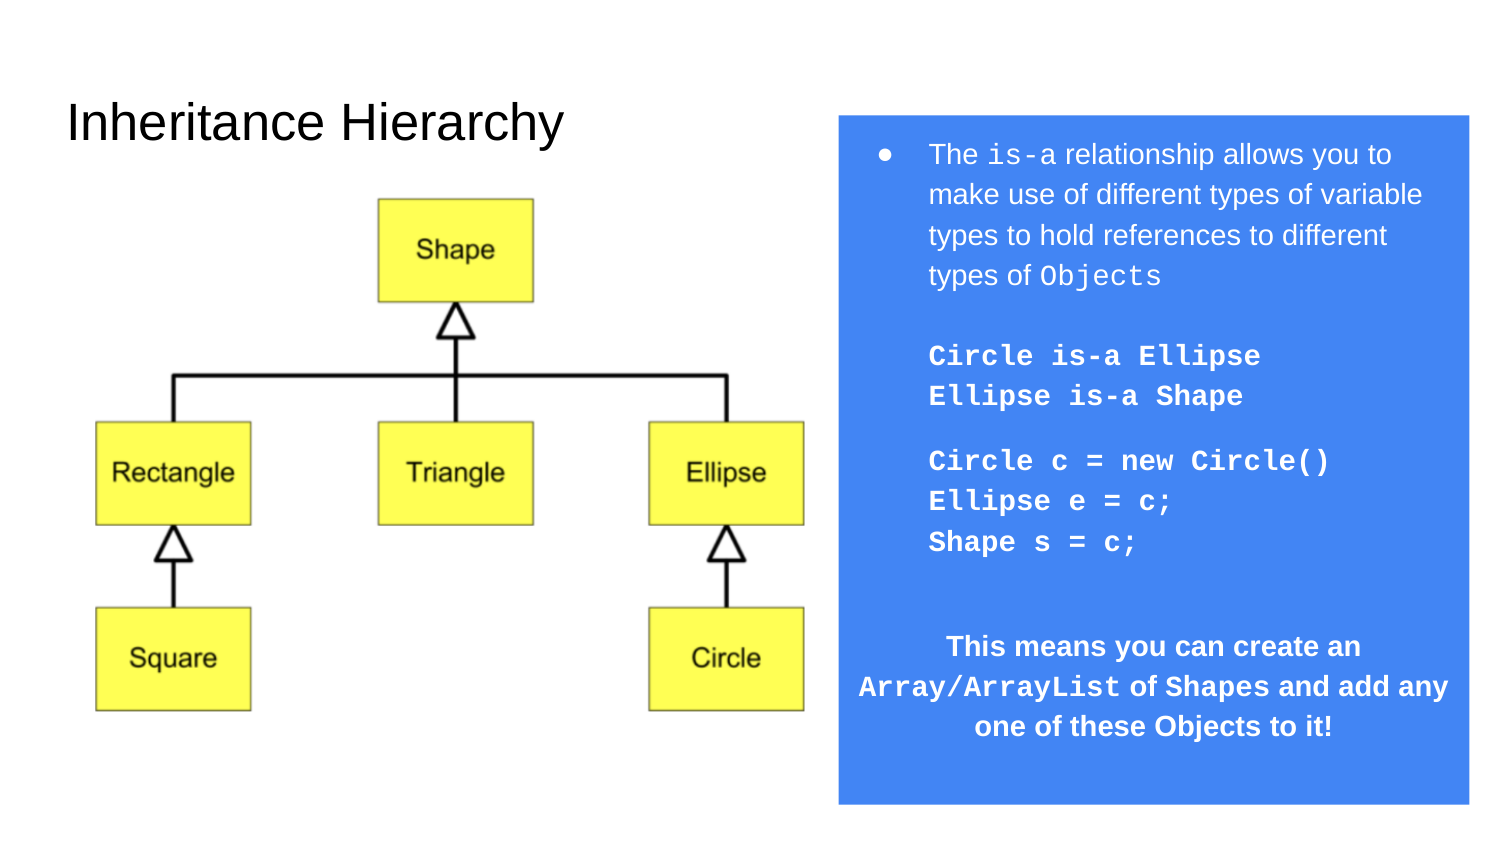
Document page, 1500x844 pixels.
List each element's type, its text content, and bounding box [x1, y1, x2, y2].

title Inheritance Hierarchy [51, 72, 1449, 167]
picture [0, 178, 912, 729]
list The is-a relationship allows you to make use of different types of variable types to hold references to different types of Objects Circle is-a Ellipse Ellipse is-a Shape Circle c = new Circle() Ellipse e = c; Shape s = c; This means you can create an Array/ArrayList of Shapes and add any one of these Objects to it! [838, 115, 1470, 805]
